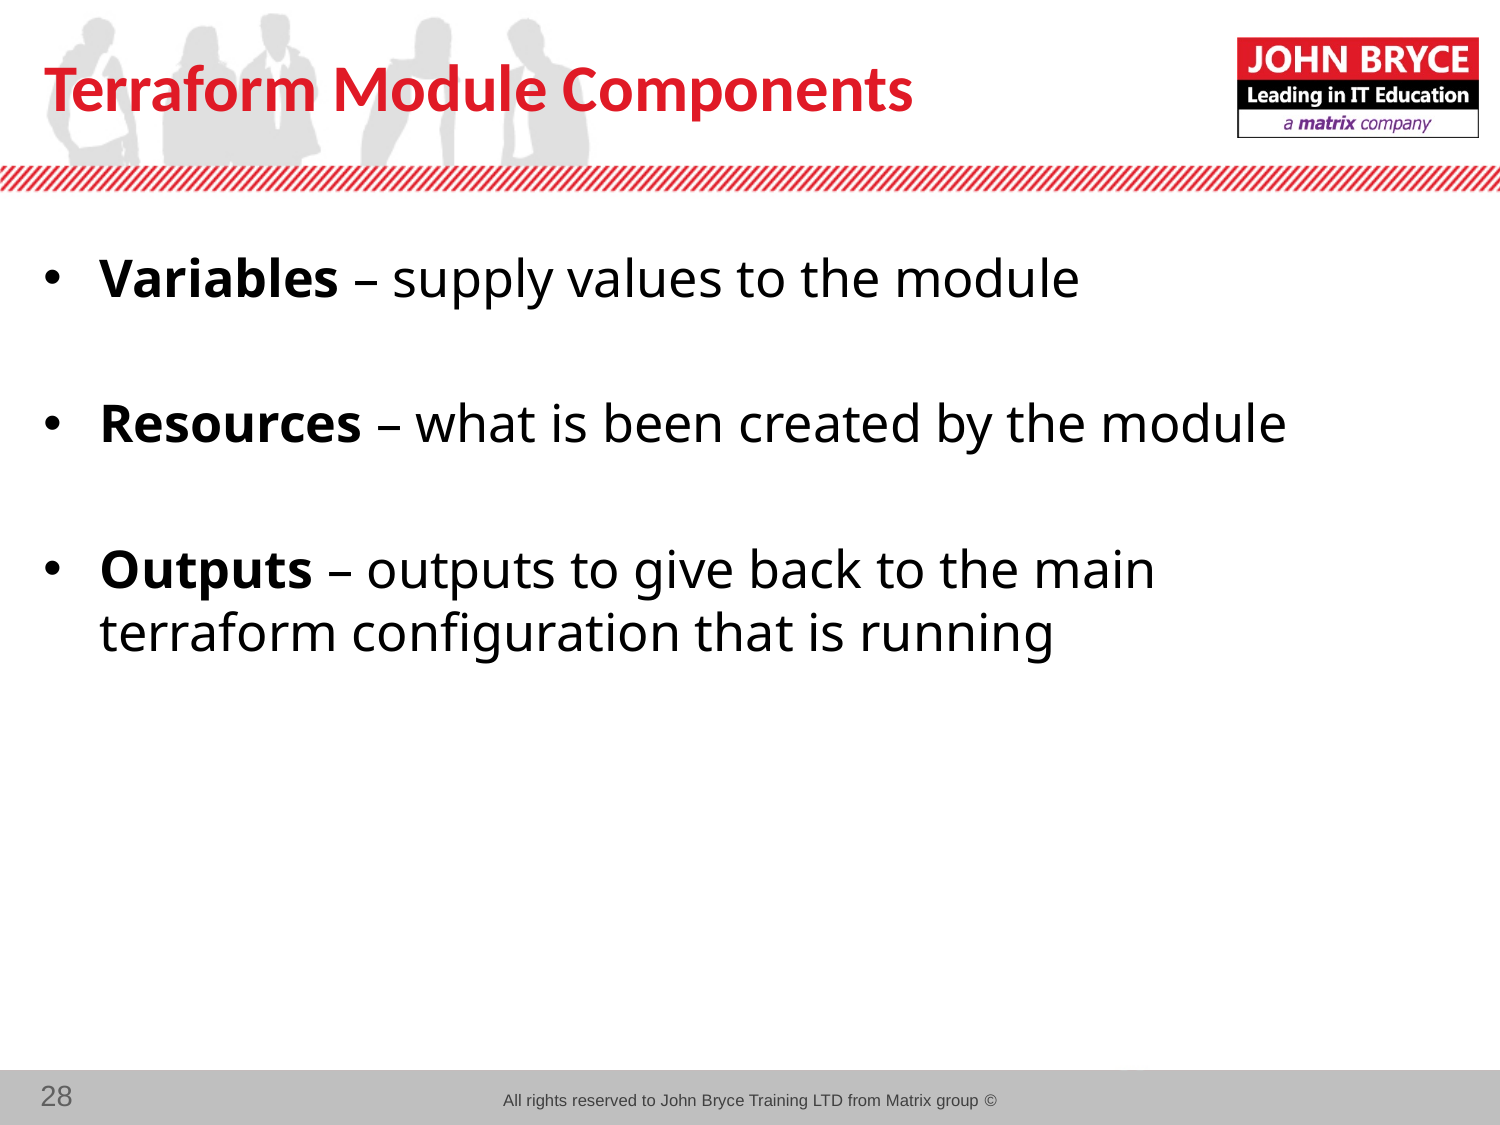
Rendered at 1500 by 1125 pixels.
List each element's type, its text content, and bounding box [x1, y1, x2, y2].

list Variables – supply values to the module Resources – what is been created by the module Outputs – outputs to give back to the main terraform configuration that is running [28, 237, 1379, 1041]
picture [0, 0, 1500, 1070]
title Terraform Module Components [29, 21, 1022, 150]
